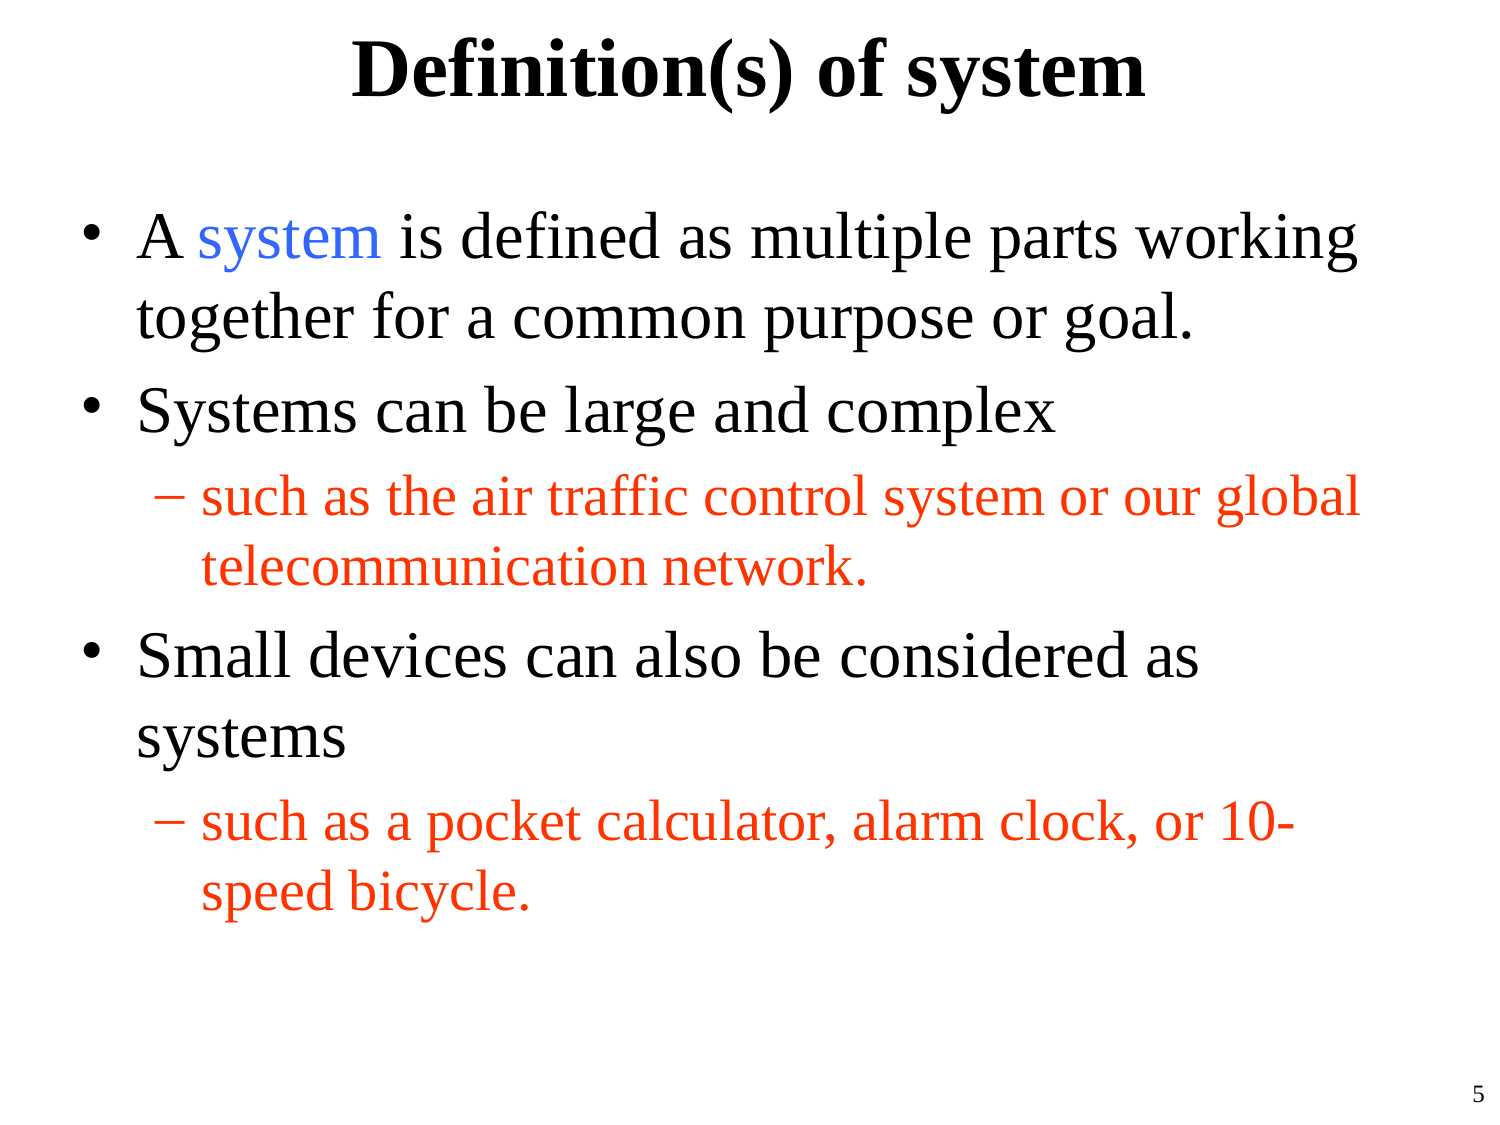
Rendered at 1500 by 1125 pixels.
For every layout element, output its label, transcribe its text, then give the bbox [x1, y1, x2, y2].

text_box 5 [1187, 1070, 1500, 1125]
list A system is defined as multiple parts working together for a common purpose or goal. Systems can be large and complex such as the air traffic control system or our global telecommunication network. Small devices can also be considered as systems such as a pocket calculator, alarm clock, or 10-speed bicycle. [64, 184, 1424, 1002]
title Definition(s) of system [0, 0, 1500, 126]
